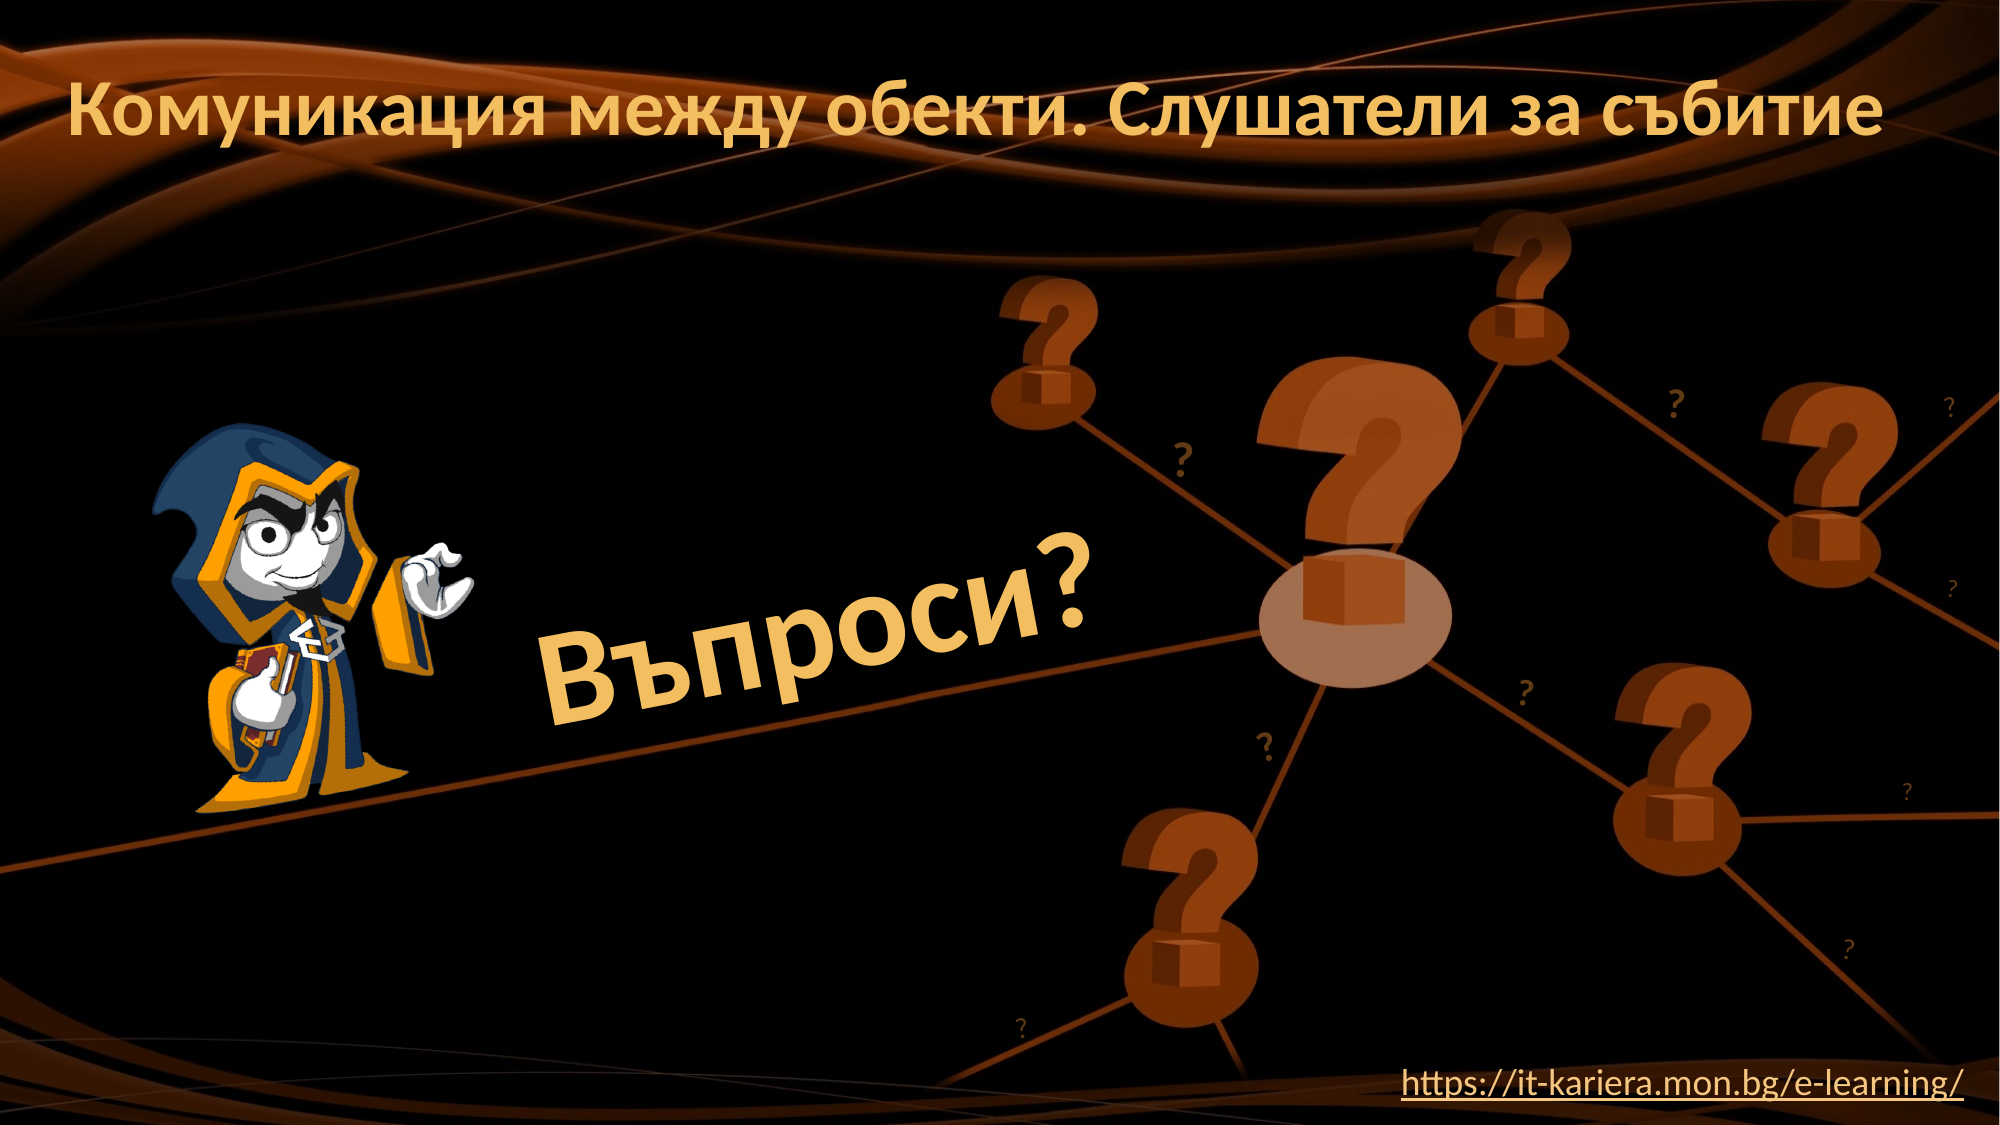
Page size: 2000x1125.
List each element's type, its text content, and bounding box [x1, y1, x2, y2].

picture [0, 0, 2000, 1125]
list https://it-kariera.mon.bg/e-learning/ [250, 1050, 1971, 1110]
title Комуникация между обекти. Слушатели за събитие [49, 17, 1938, 200]
